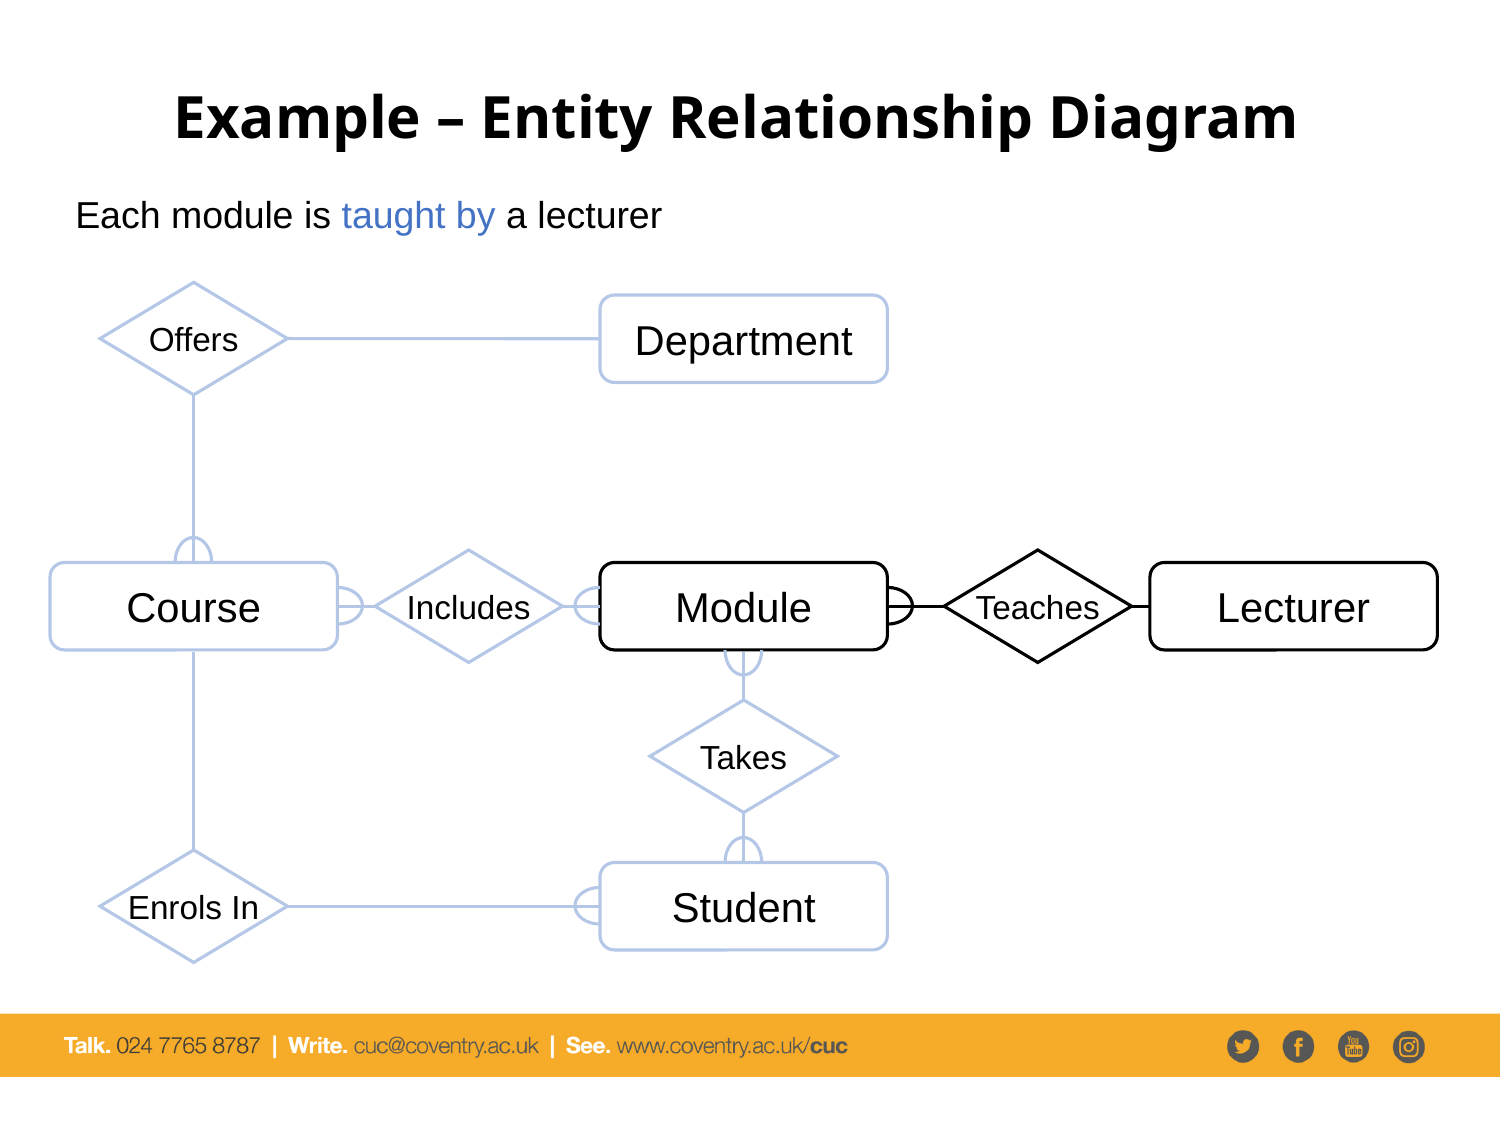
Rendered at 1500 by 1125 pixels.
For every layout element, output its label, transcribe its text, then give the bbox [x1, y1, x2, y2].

text_box Teaches [945, 607, 1131, 663]
text_box Takes [650, 700, 838, 812]
text_box [574, 587, 600, 625]
text_box Student [599, 862, 888, 950]
text_box [337, 587, 363, 625]
text_box Department [599, 294, 888, 383]
text_box Lecturer [1149, 562, 1438, 650]
text_box Enrols In [99, 850, 287, 963]
text_box [574, 887, 600, 925]
text_box [725, 650, 762, 675]
text_box Example – Entity Relationship Diagram [50, 48, 1423, 190]
text_box Course [49, 562, 338, 650]
text_box Includes [375, 549, 562, 663]
text_box [194, 537, 212, 563]
text_box [175, 537, 193, 563]
text_box Teaches [944, 549, 1132, 606]
picture [0, 1012, 1500, 1077]
text_box [887, 587, 913, 625]
text_box Module [599, 562, 888, 650]
text_box Each module is taught by a lecturer [60, 183, 1361, 244]
text_box Offers [99, 282, 287, 395]
text_box [725, 837, 762, 863]
